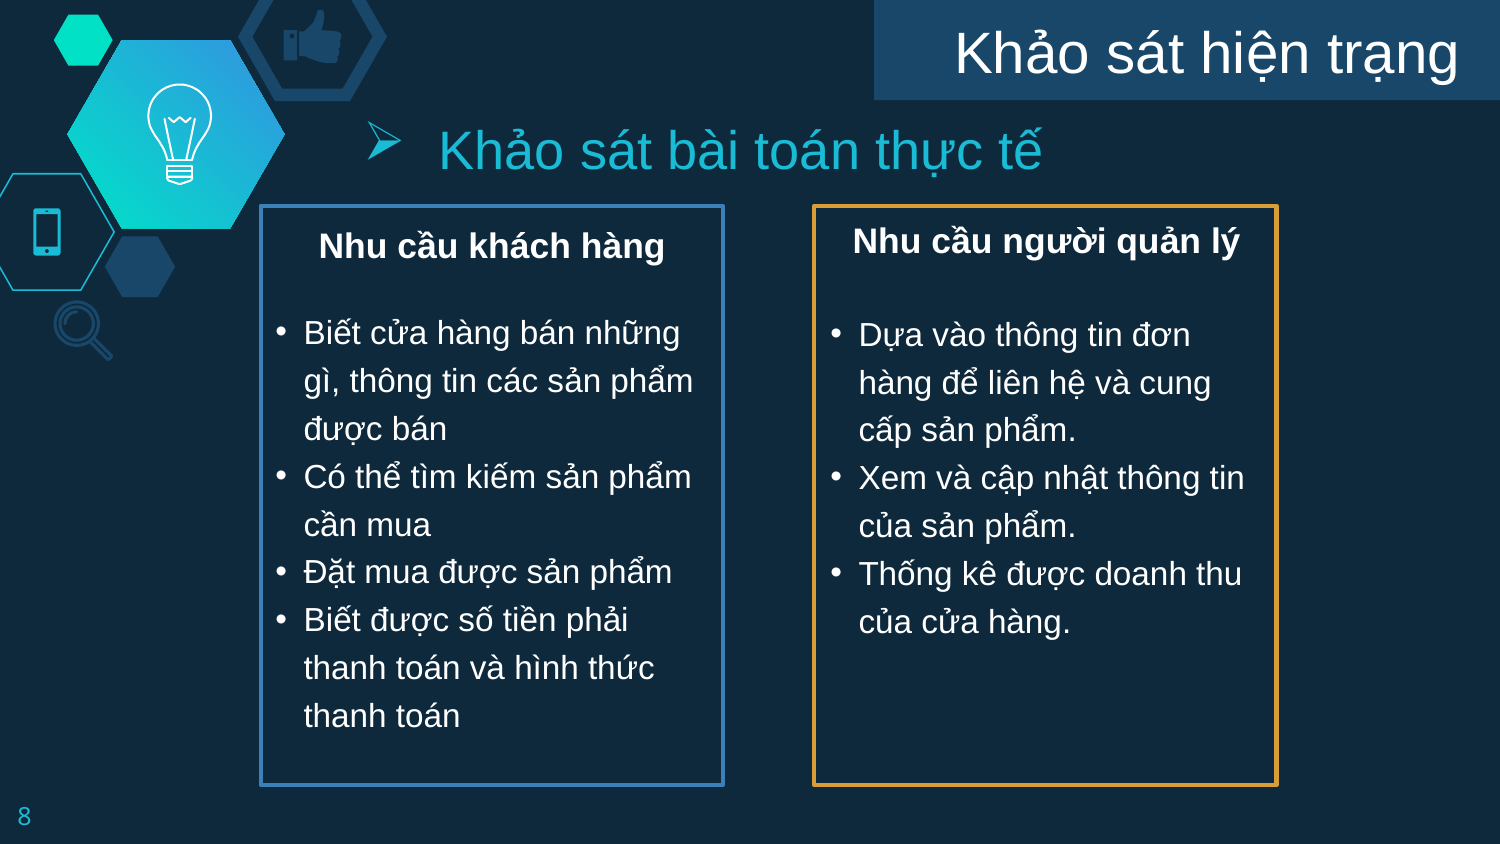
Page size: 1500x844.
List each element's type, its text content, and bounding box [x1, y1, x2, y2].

text_box Nhu cầu người quản lý [830, 210, 1263, 268]
text_box Dựa vào thông tin đơn hàng để liên hệ và cung cấp sản phẩm. Xem và cập nhật thông tin của sản phẩm. Thống kê được doanh thu của cửa hàng. [815, 297, 1278, 648]
text_box [812, 204, 1279, 787]
text_box [259, 749, 725, 787]
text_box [260, 209, 724, 743]
text_box [259, 204, 725, 210]
text_box Khảo sát bài toán thực tế [348, 89, 1378, 196]
slide_number 8 [2, 785, 93, 844]
title Khảo sát hiện trạng [874, 0, 1500, 101]
